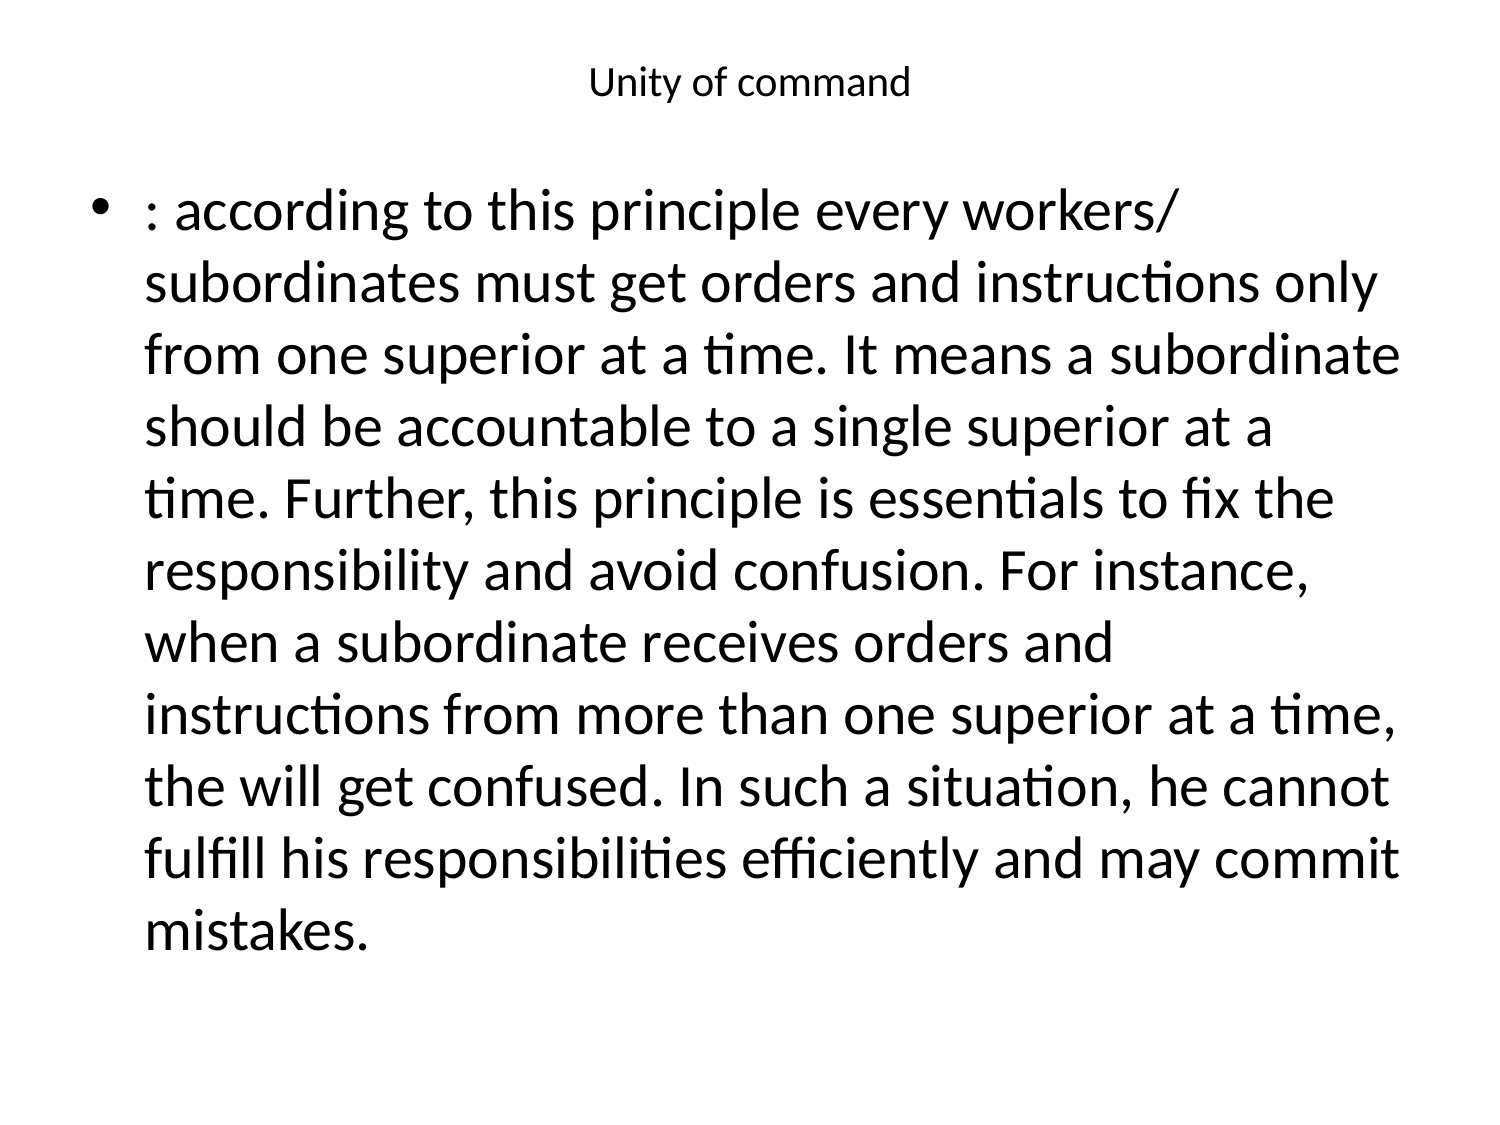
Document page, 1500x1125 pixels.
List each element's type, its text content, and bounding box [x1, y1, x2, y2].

title Unity of command [75, 45, 1425, 113]
list : according to this principle every workers/ subordinates must get orders and instructions only from one superior at a time. It means a subordinate should be accountable to a single superior at a time. Further, this principle is essentials to fix the responsibility and avoid confusion. For instance, when a subordinate receives orders and instructions from more than one superior at a time, the will get confused. In such a situation, he cannot fulfill his responsibilities efficiently and may commit mistakes. [75, 162, 1425, 1005]
